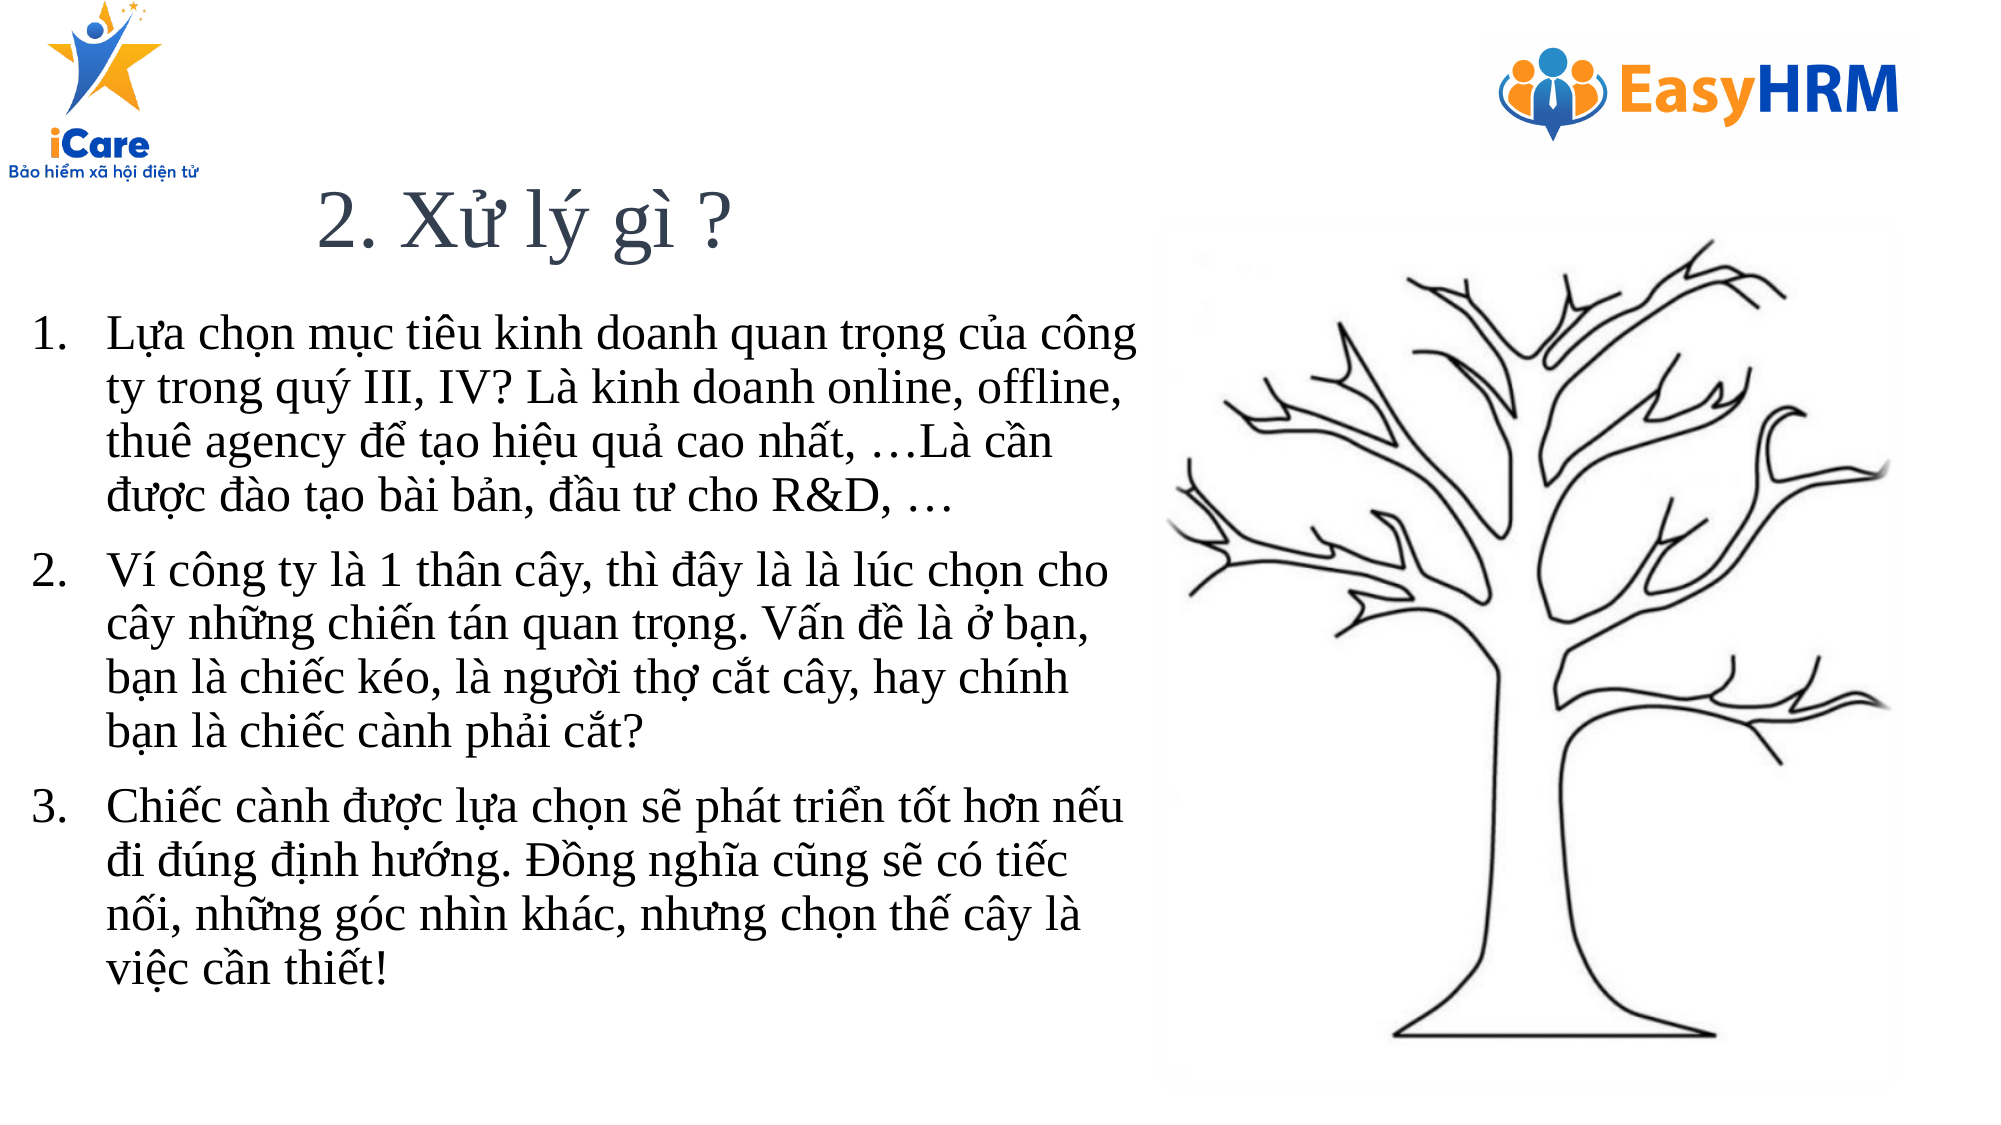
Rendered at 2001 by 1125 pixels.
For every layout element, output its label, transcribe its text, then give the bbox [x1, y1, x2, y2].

subtitle Lựa chọn mục tiêu kinh doanh quan trọng của công ty trong quý III, IV? Là kinh doanh online, offline, thuê agency để tạo hiệu quả cao nhất, …Là cần được đào tạo bài bản, đầu tư cho R&D, … Ví công ty là 1 thân cây, thì đây là là lúc chọn cho cây những chiến tán quan trọng. Vấn đề là ở bạn, bạn là chiếc kéo, là người thợ cắt cây, hay chính bạn là chiếc cành phải cắt? Chiếc cành được lựa chọn sẽ phát triển tốt hơn nếu đi đúng định hướng. Đồng nghĩa cũng sẽ có tiếc nối, những góc nhìn khác, nhưng chọn thế cây là việc cần thiết! [16, 298, 1157, 1035]
picture [0, 0, 216, 185]
title 2. Xử lý gì ? [270, 131, 781, 274]
picture [1484, 32, 1918, 155]
picture [1157, 219, 1899, 1091]
